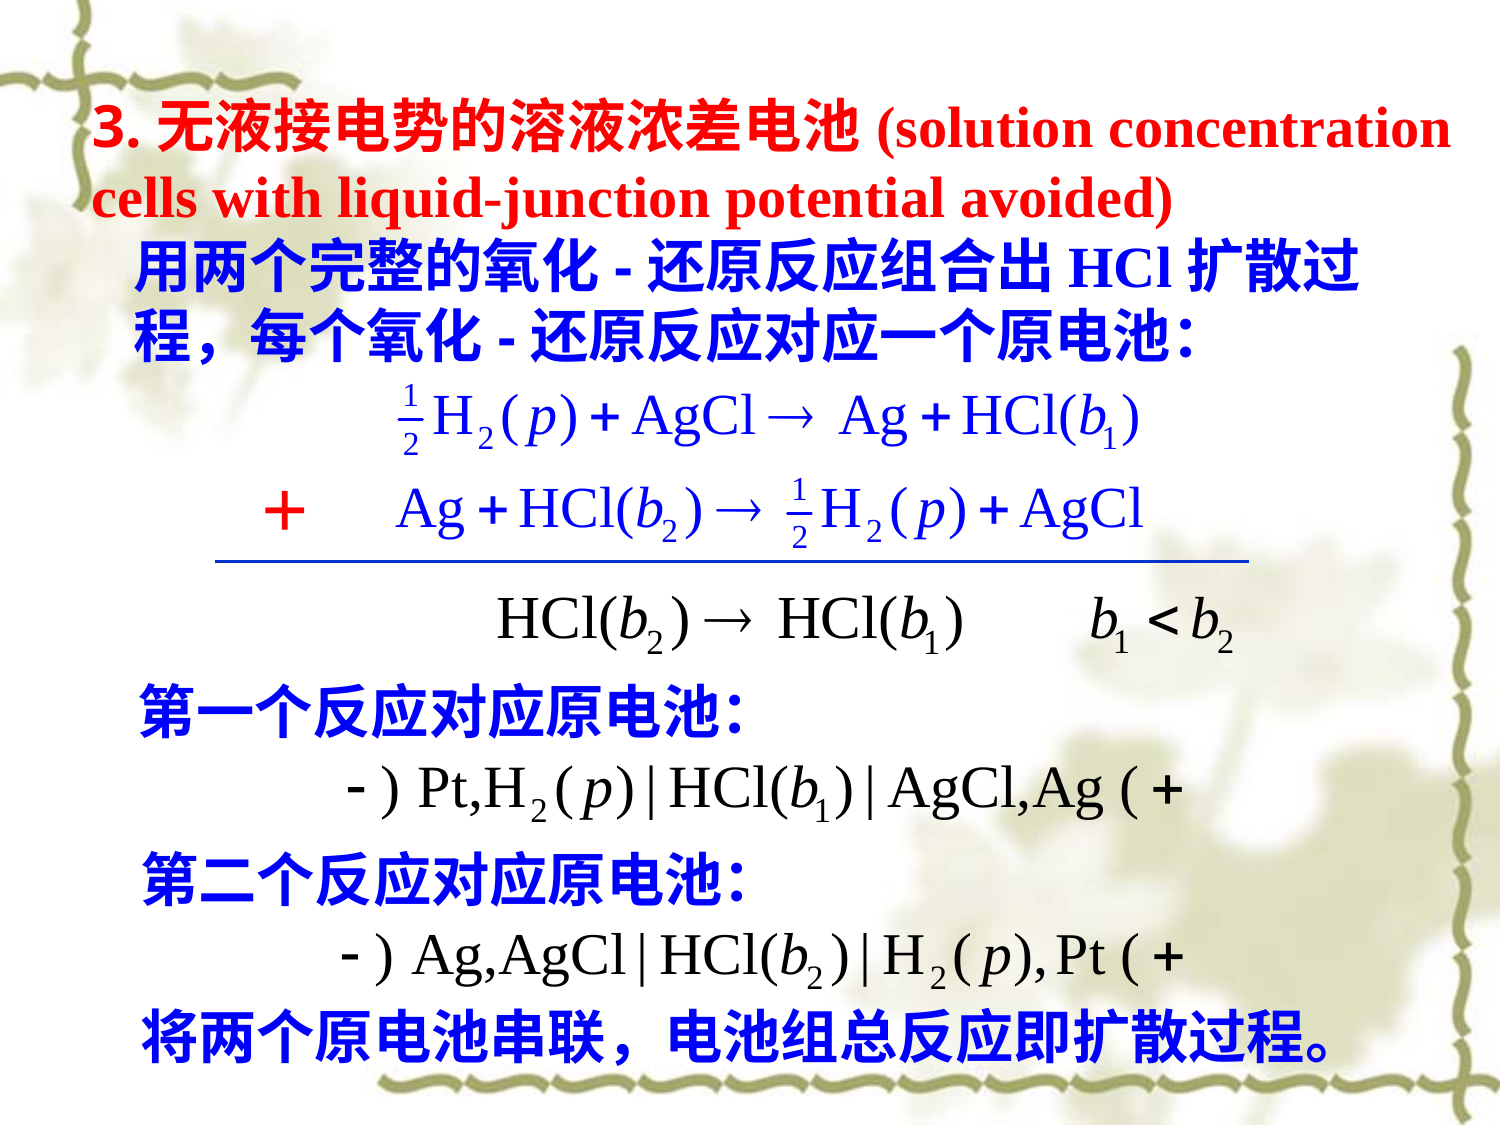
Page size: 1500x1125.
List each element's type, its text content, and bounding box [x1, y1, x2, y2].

text_box 第一个反应对应原电池： [123, 667, 1382, 753]
text_box 3.无液接电势的溶液浓差电池(solution concentration cells with liquid-junction potential avoided) [77, 81, 1467, 237]
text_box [336, 746, 1197, 838]
text_box 将两个原电池串联，电池组总反应即扩散过程。 [125, 993, 1384, 1078]
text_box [214, 366, 1249, 670]
text_box 用两个完整的氧化-还原反应组合出HCl扩散过程，每个氧化-还原反应对应一个原电池： [118, 221, 1467, 377]
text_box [331, 914, 1199, 1005]
text_box 第二个反应对应原电池： [125, 835, 1384, 921]
picture [0, 0, 1500, 1125]
